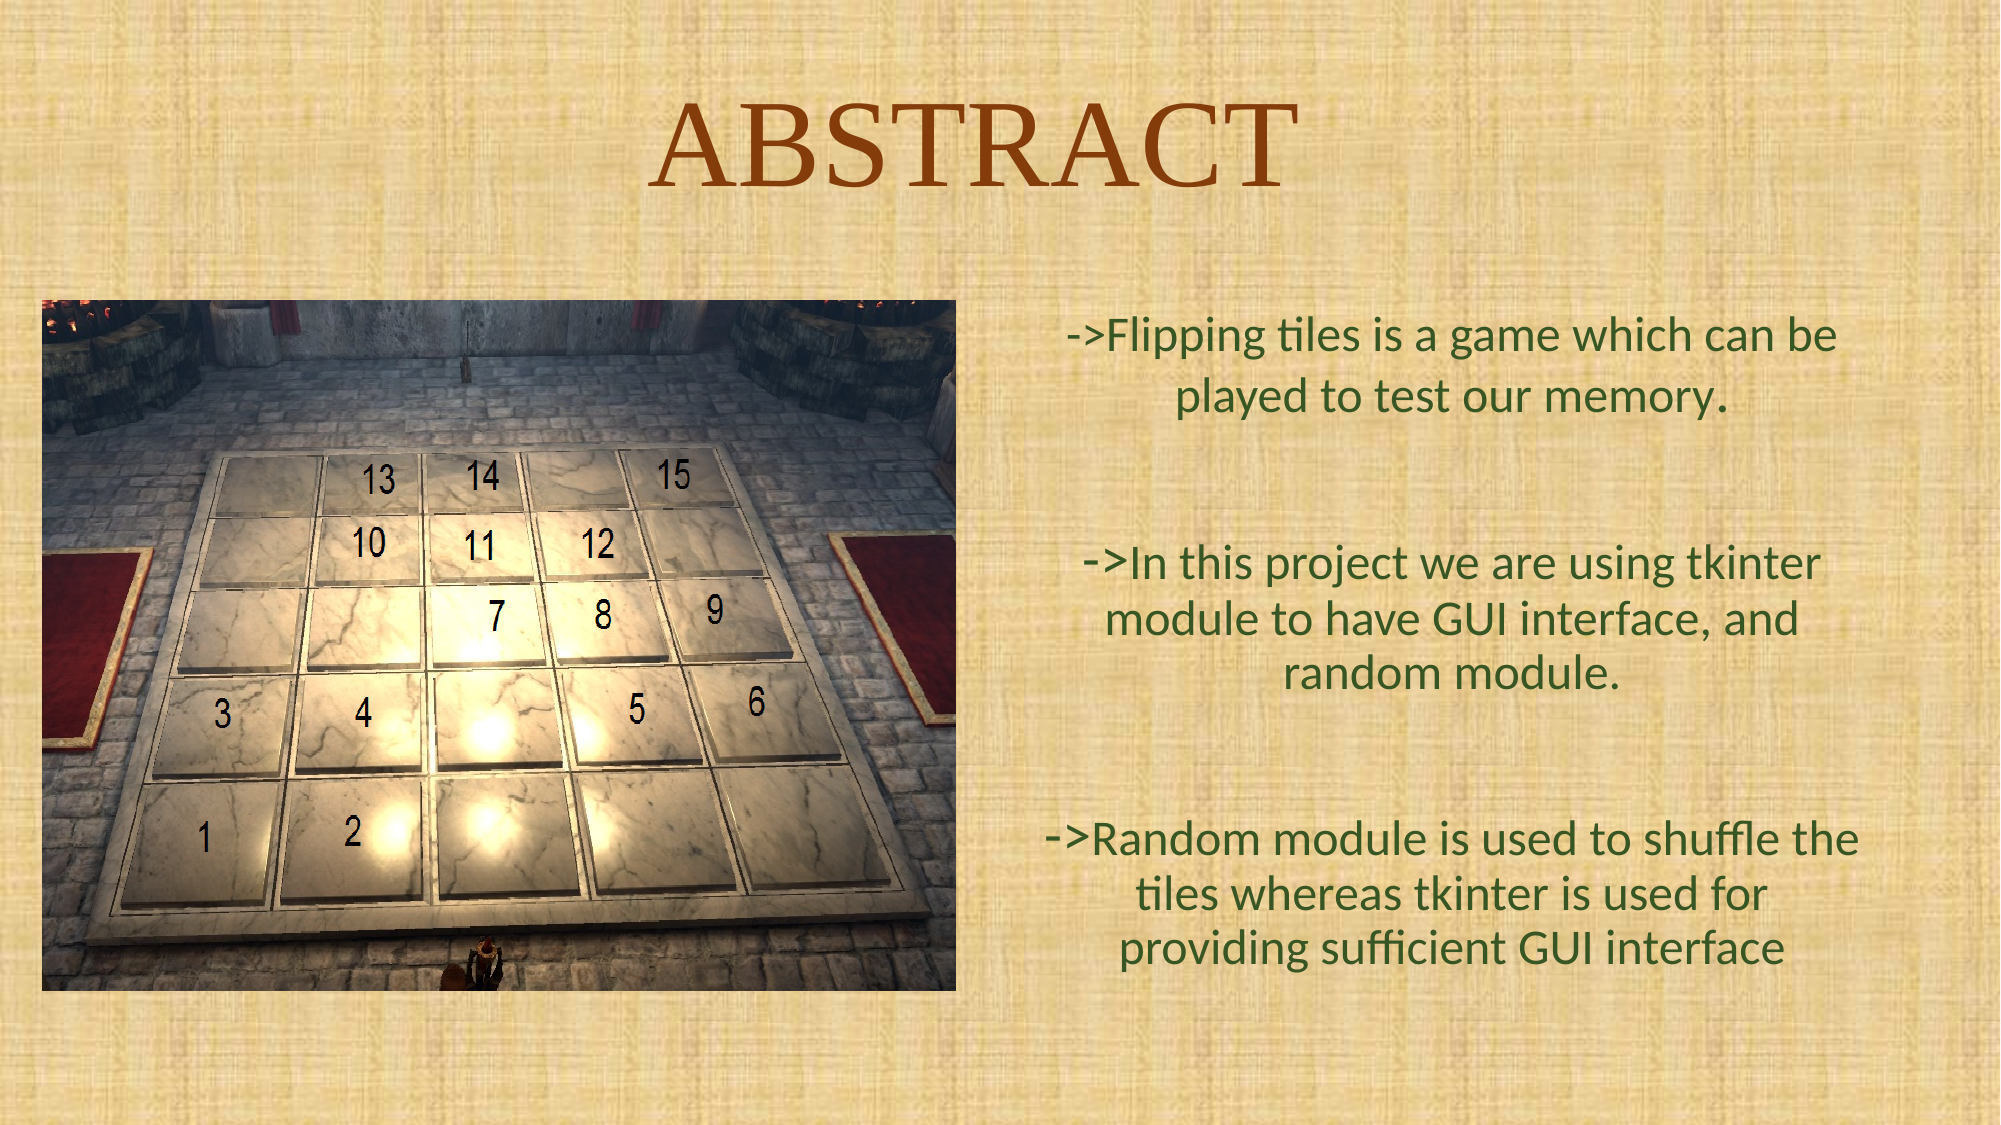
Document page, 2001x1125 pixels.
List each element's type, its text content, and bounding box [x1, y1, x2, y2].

title ABSTRACT [385, 48, 1563, 221]
picture [0, 0, 2001, 1125]
subtitle ->Flipping tiles is a game which can be played to test our memory. ->In this project we are using tkinter module to have GUI interface, and random module. ->Random module is used to shuffle the tiles whereas tkinter is used for providing sufficient GUI interface [1021, 300, 1884, 991]
